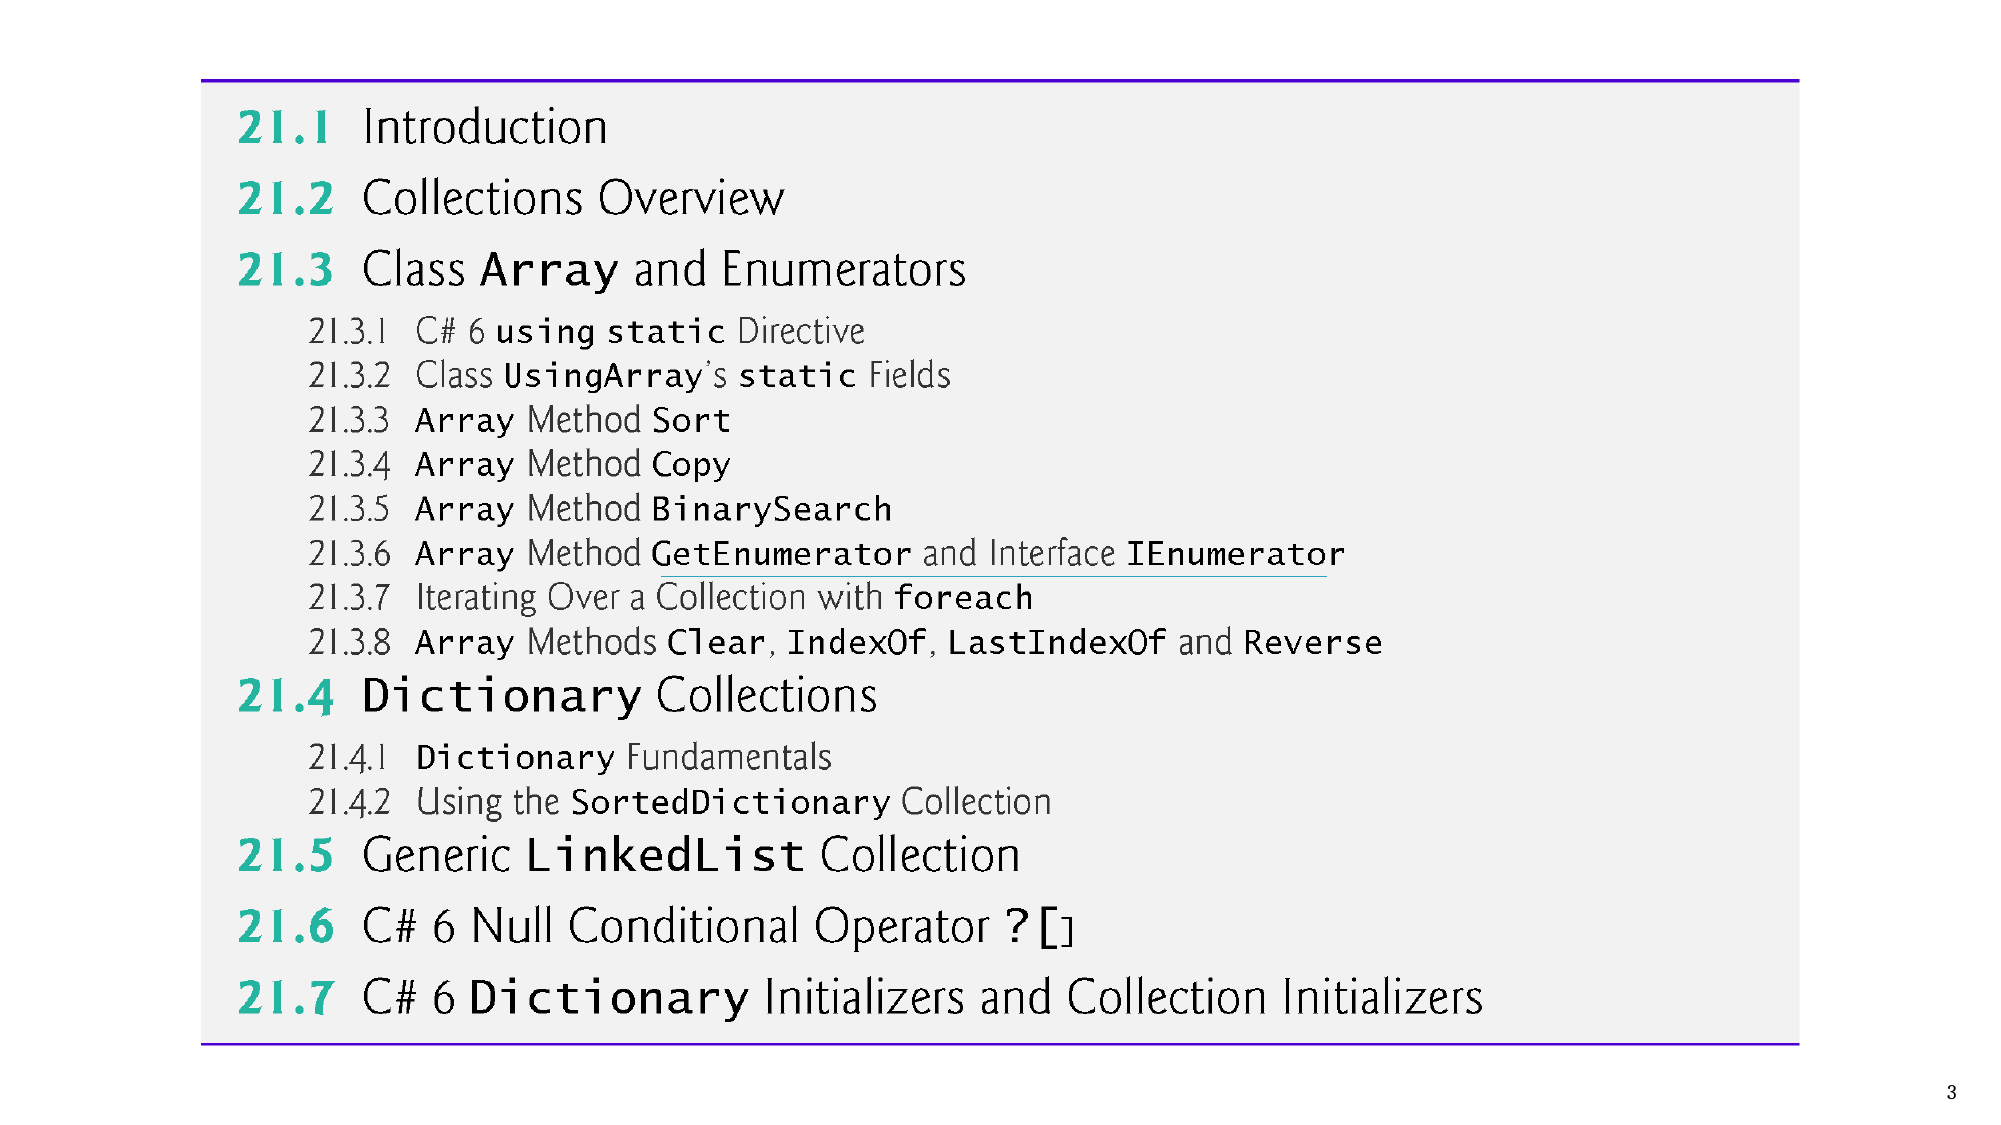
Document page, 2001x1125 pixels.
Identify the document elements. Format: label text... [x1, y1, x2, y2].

slide_number 3 [1891, 1051, 1972, 1112]
picture [121, 0, 1879, 1125]
